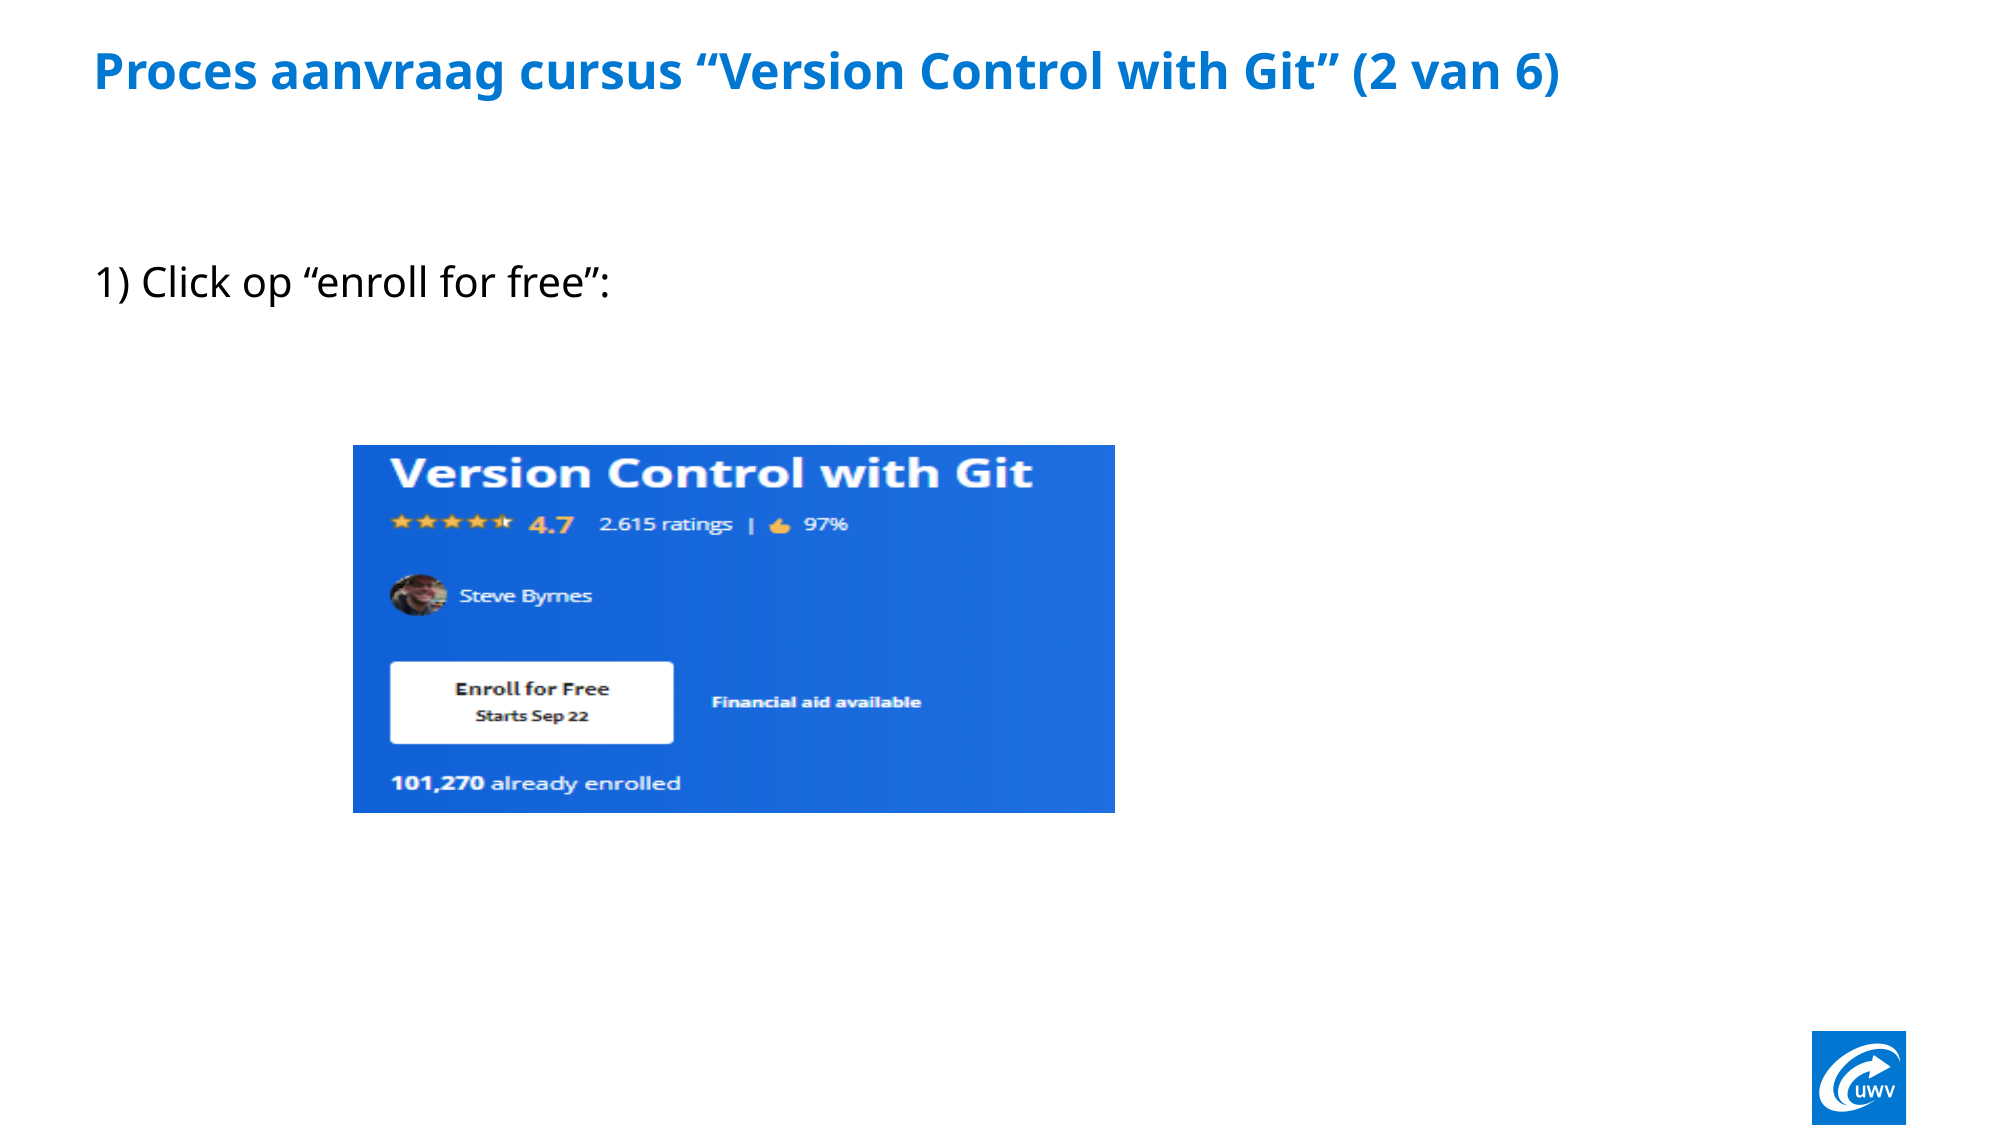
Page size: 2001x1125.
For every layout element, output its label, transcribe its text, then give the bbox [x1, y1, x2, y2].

title Proces aanvraag cursus “Version Control with Git” (2 van 6) [93, 39, 1786, 243]
picture [353, 445, 1115, 813]
picture [1812, 1031, 1907, 1125]
list 1) Click op “enroll for free”: [93, 251, 1907, 1001]
